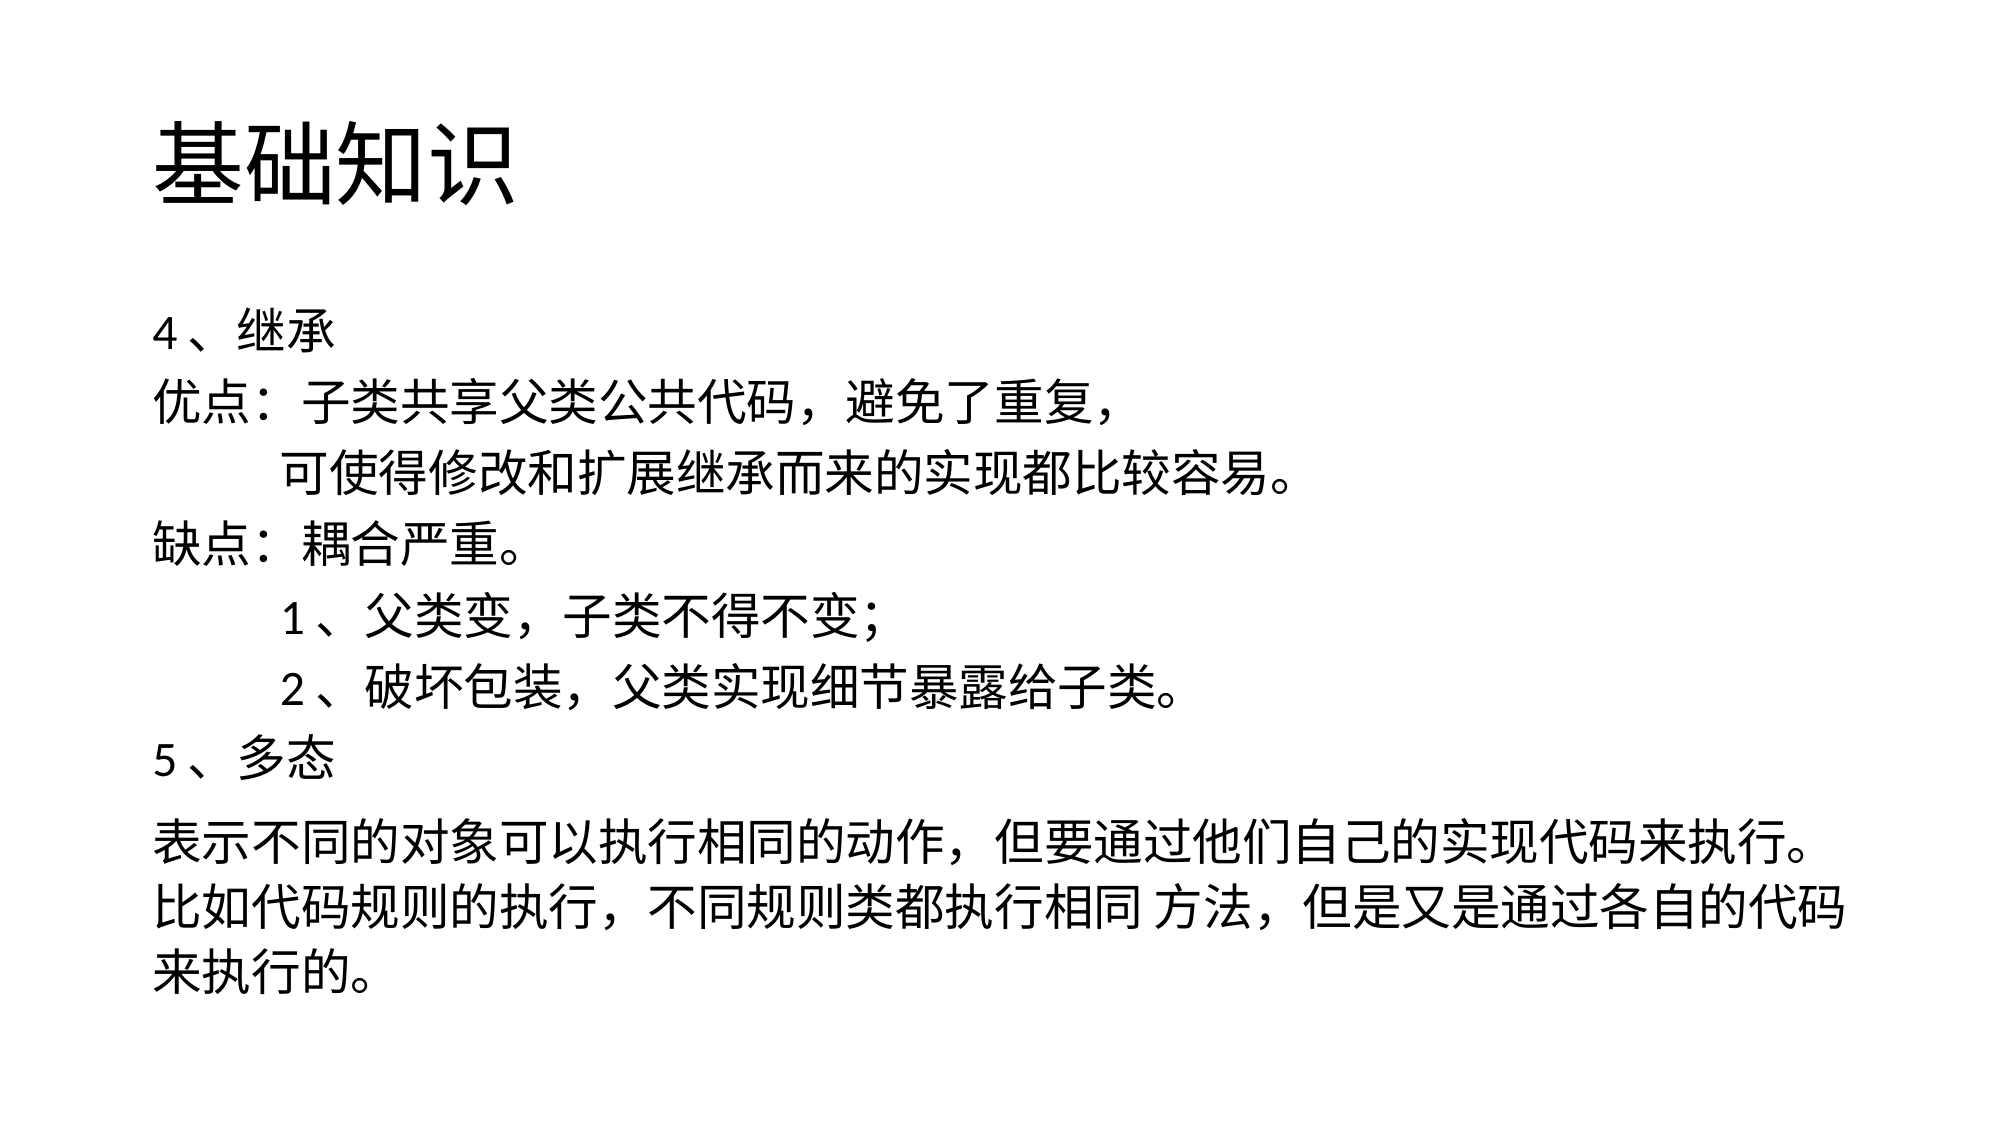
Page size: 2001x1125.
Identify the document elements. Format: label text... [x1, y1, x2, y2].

list 4、继承 优点：子类共享父类公共代码，避免了重复， 可使得修改和扩展继承而来的实现都比较容易。 缺点：耦合严重。 1、父类变，子类不得不变； 2、破坏包装，父类实现细节暴露给子类。 5、多态 表示不同的对象可以执行相同的动作，但要通过他们自己的实现代码来执行。比如代码规则的执行，不同规则类都执行相同 方法，但是又是通过各自的代码来执行的。 [137, 299, 1863, 1014]
title 基础知识 [137, 59, 1863, 278]
